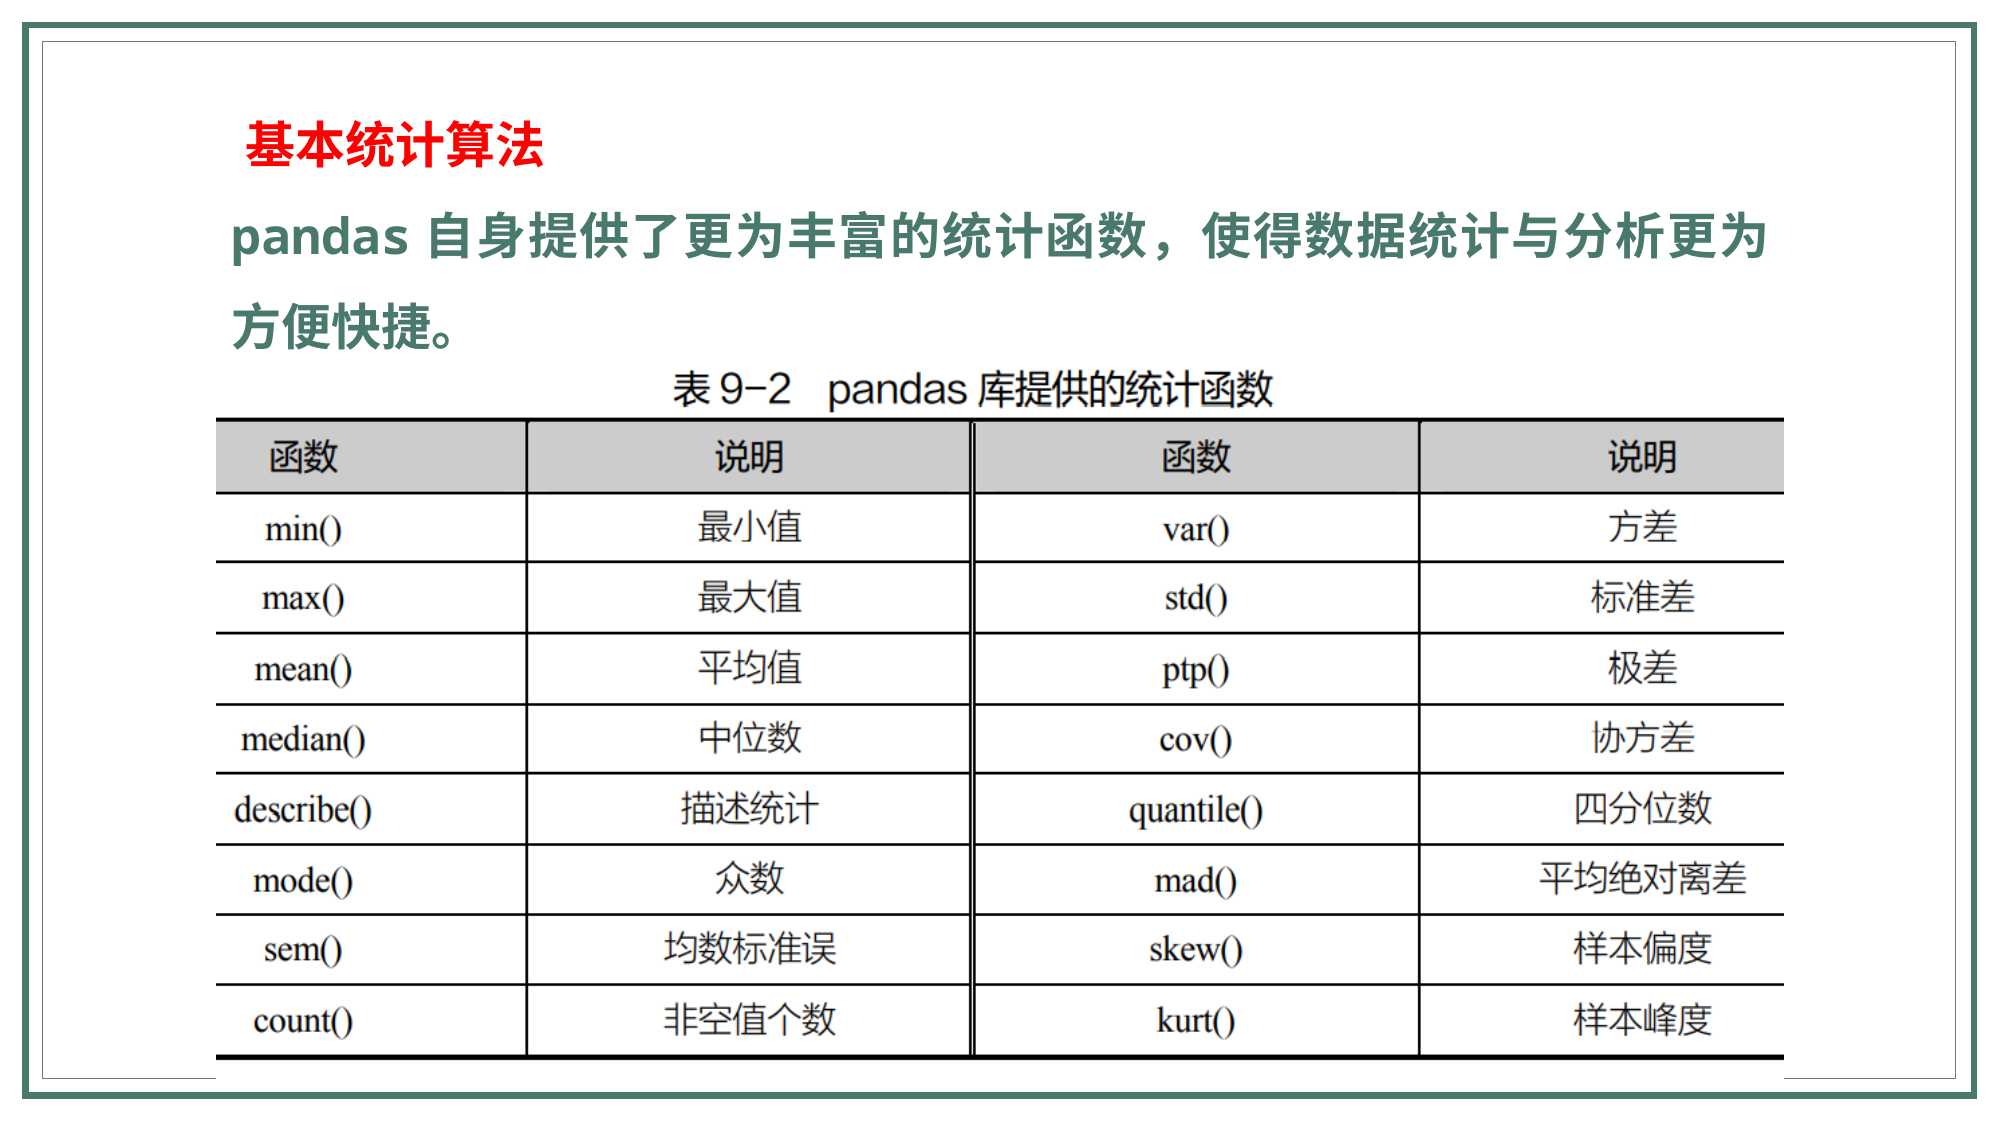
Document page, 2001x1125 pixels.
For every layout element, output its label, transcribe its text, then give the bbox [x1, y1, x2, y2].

text_box pandas自身提供了更为丰富的统计函数，使得数据统计与分析更为方便快捷。 [216, 167, 1784, 363]
text_box [25, 24, 1975, 1097]
picture [216, 364, 1784, 1079]
text_box 基本统计算法 [231, 75, 561, 181]
text_box [42, 41, 1956, 1080]
